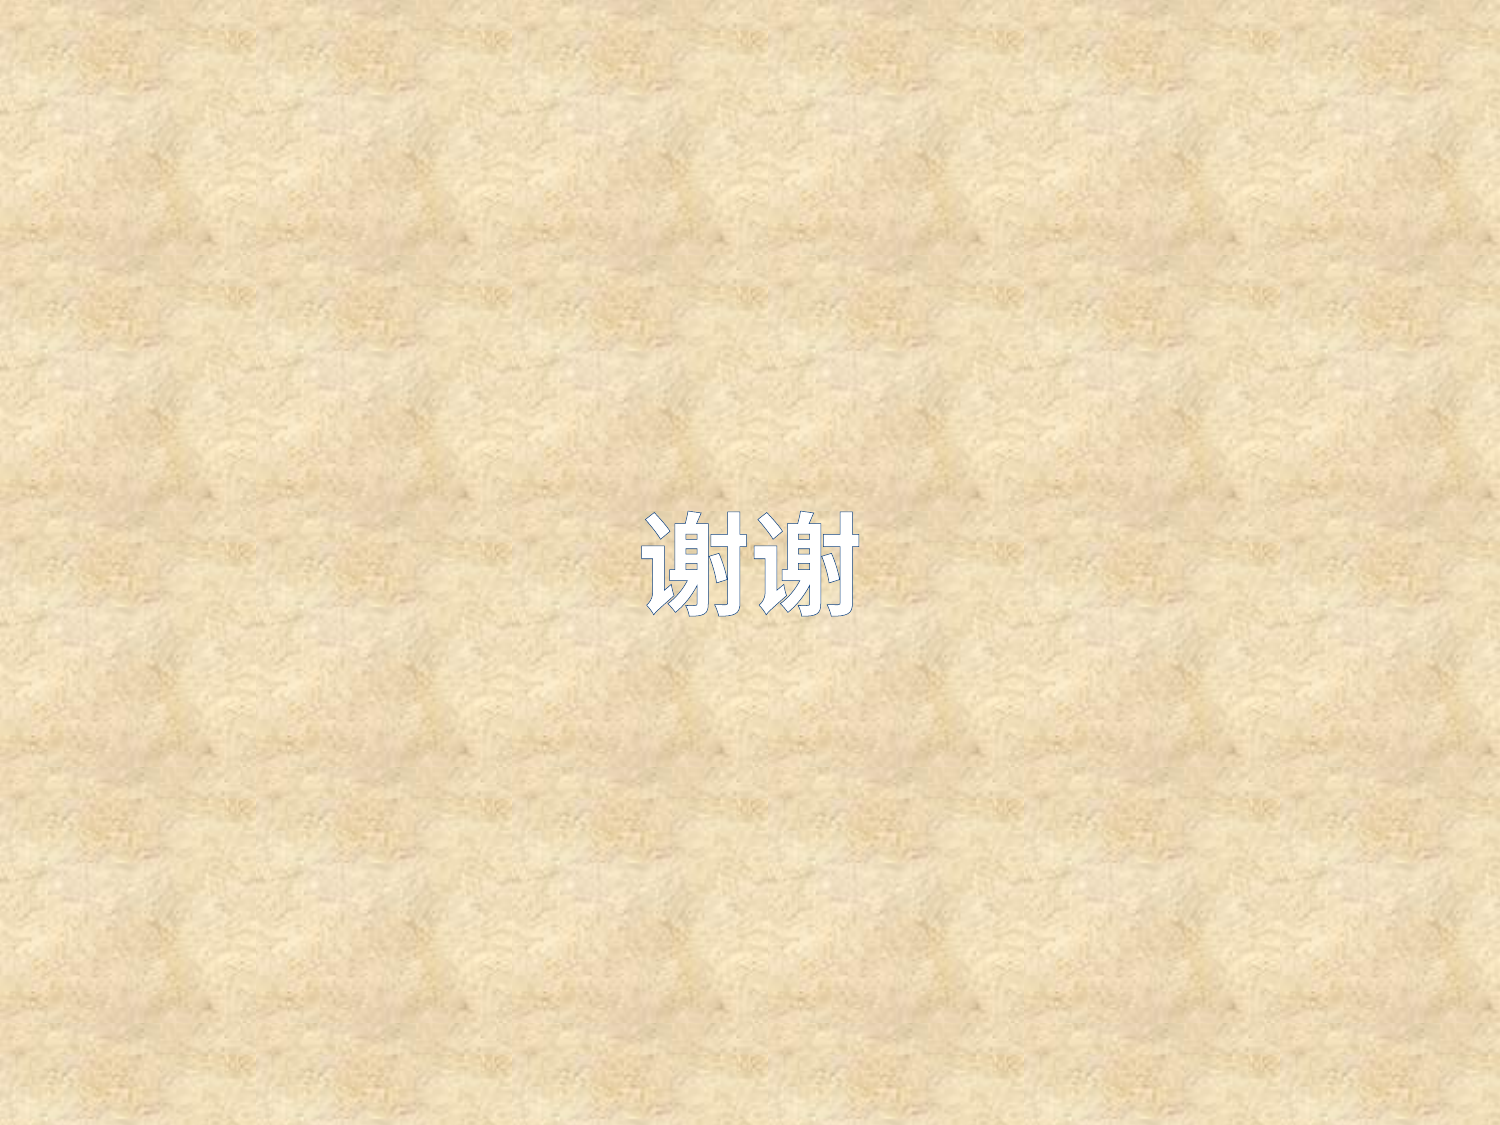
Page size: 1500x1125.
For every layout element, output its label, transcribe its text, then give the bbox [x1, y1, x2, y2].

picture [0, 0, 1500, 1125]
text_box 谢谢 [622, 486, 878, 637]
